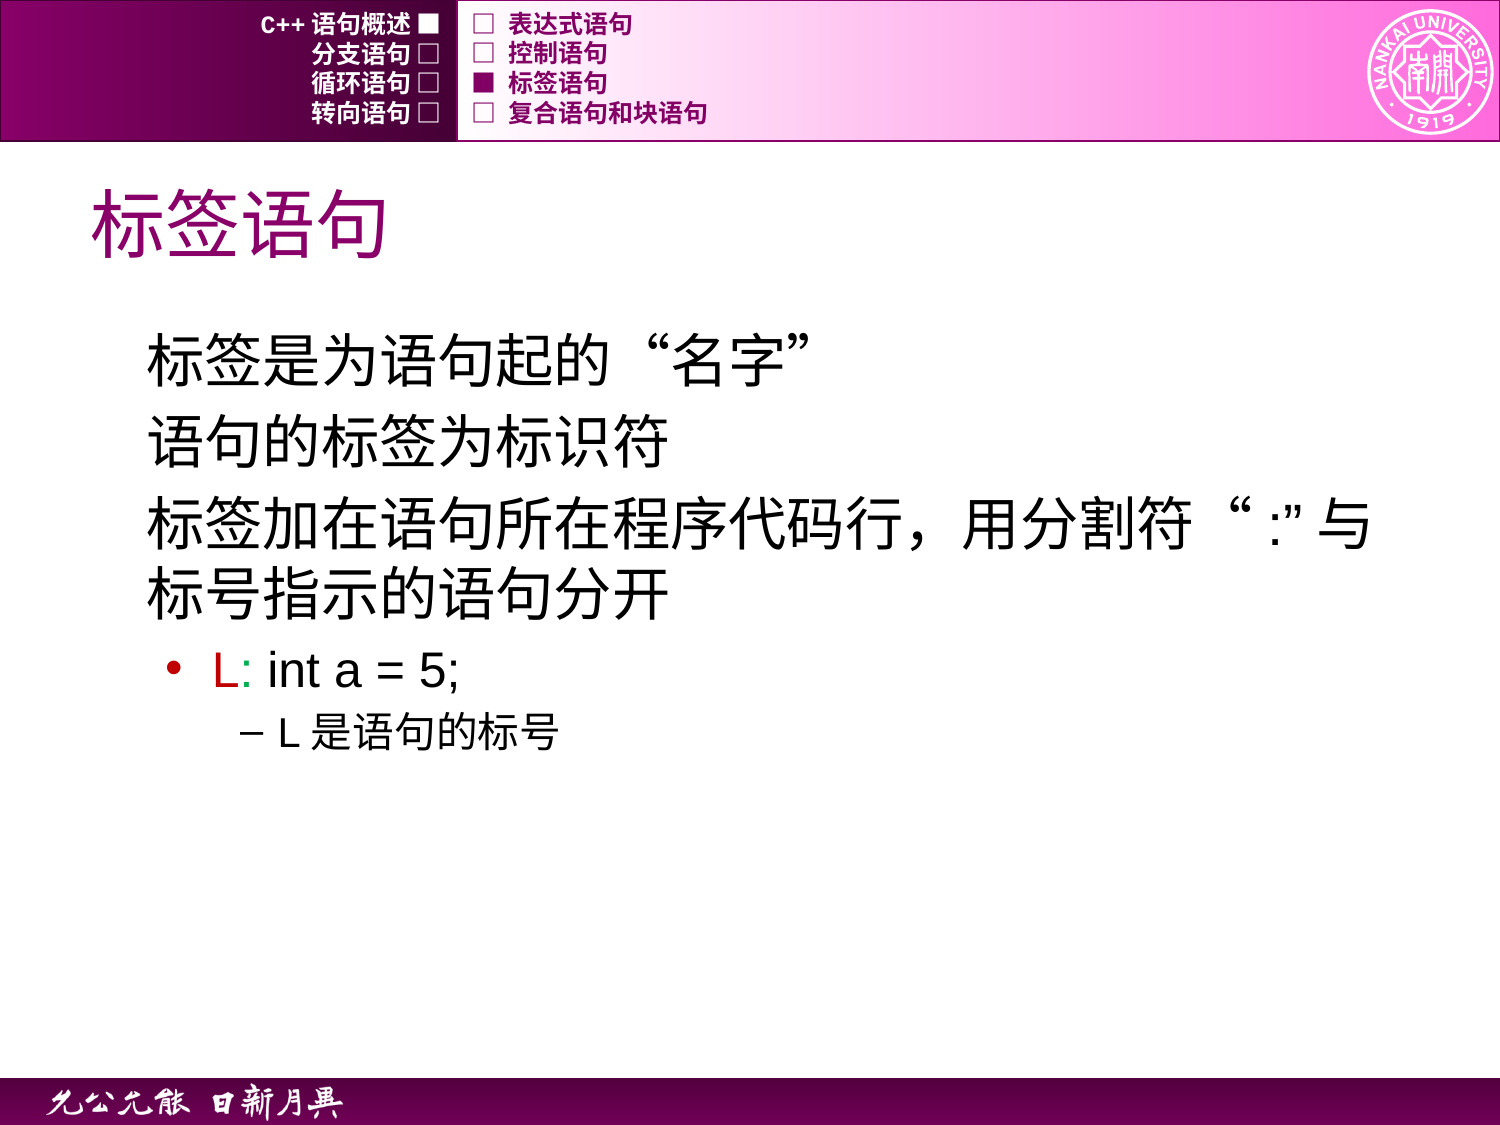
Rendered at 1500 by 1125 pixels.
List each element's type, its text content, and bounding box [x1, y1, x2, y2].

text_box ■ 标签语句 [455, 66, 1361, 95]
text_box 循环语句 □ [0, 66, 455, 95]
text_box 转向语句 □ [0, 95, 455, 129]
text_box □ 控制语句 [455, 36, 1361, 66]
title 标签语句 [74, 163, 1426, 282]
text_box □ 复合语句和块语句 [455, 95, 1361, 129]
text_box C++语句概述 ■ [0, 7, 455, 36]
picture [35, 1081, 356, 1122]
list 标签是为语句起的“名字” 语句的标签为标识符 标签加在语句所在程序代码行，用分割符“:”与标号指示的语句分开 L: int a = 5; L是语句的标号 [74, 316, 1426, 1055]
text_box □ 表达式语句 [455, 7, 1361, 36]
text_box 分支语句 □ [0, 36, 455, 66]
